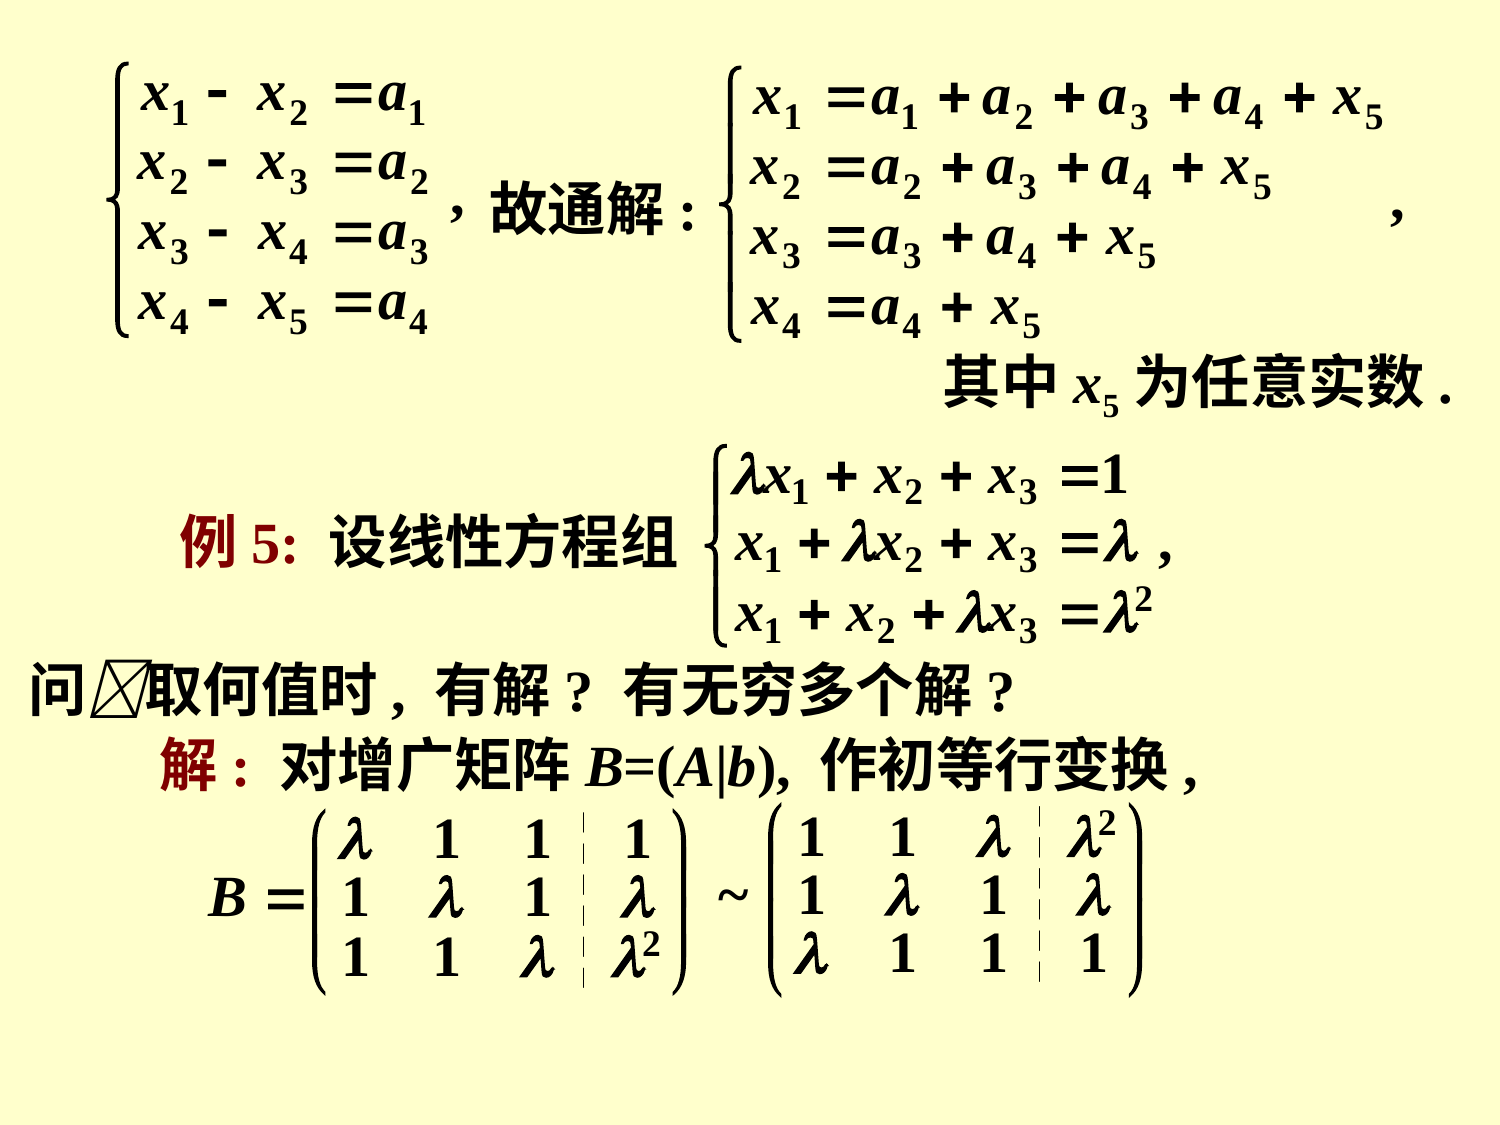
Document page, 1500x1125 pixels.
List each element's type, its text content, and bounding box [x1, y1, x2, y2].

text_box 解: 对增广矩阵B=(A|b), 作初等行变换, [144, 720, 1213, 806]
text_box 故通解: [474, 164, 688, 250]
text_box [714, 799, 1152, 1001]
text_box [202, 805, 697, 999]
text_box 例5: 设线性方程组 [164, 498, 692, 583]
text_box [99, 58, 467, 342]
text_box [712, 62, 1409, 347]
text_box 问取何值时, 有解? 有无穷多个解? [13, 645, 1031, 731]
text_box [697, 439, 1177, 653]
text_box 其中x5为任意实数. [928, 337, 1469, 432]
